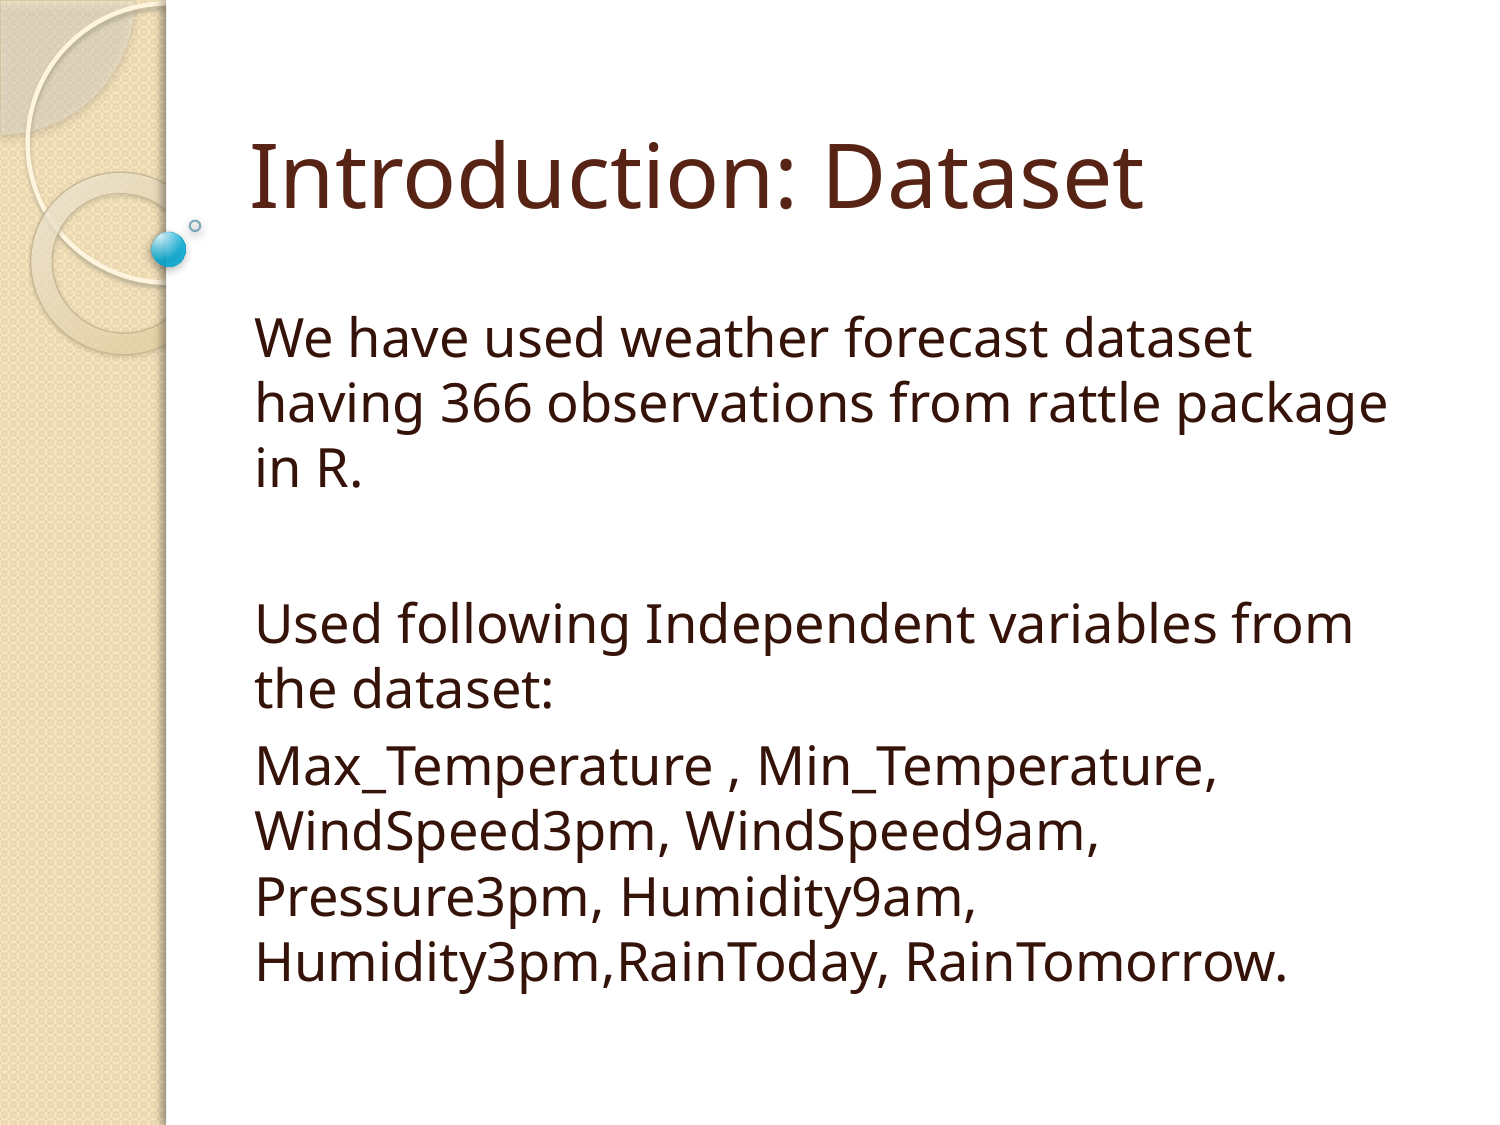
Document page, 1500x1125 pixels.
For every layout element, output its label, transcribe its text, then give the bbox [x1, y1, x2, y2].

subtitle We have used weather forecast dataset having 366 observations from rattle package in R. Used following Independent variables from the dataset: Max_Temperature , Min_Temperature, WindSpeed3pm, WindSpeed9am, Pressure3pm, Humidity9am, Humidity3pm,RainToday, RainTomorrow. [234, 303, 1450, 1048]
title Introduction: Dataset [234, 59, 1450, 234]
